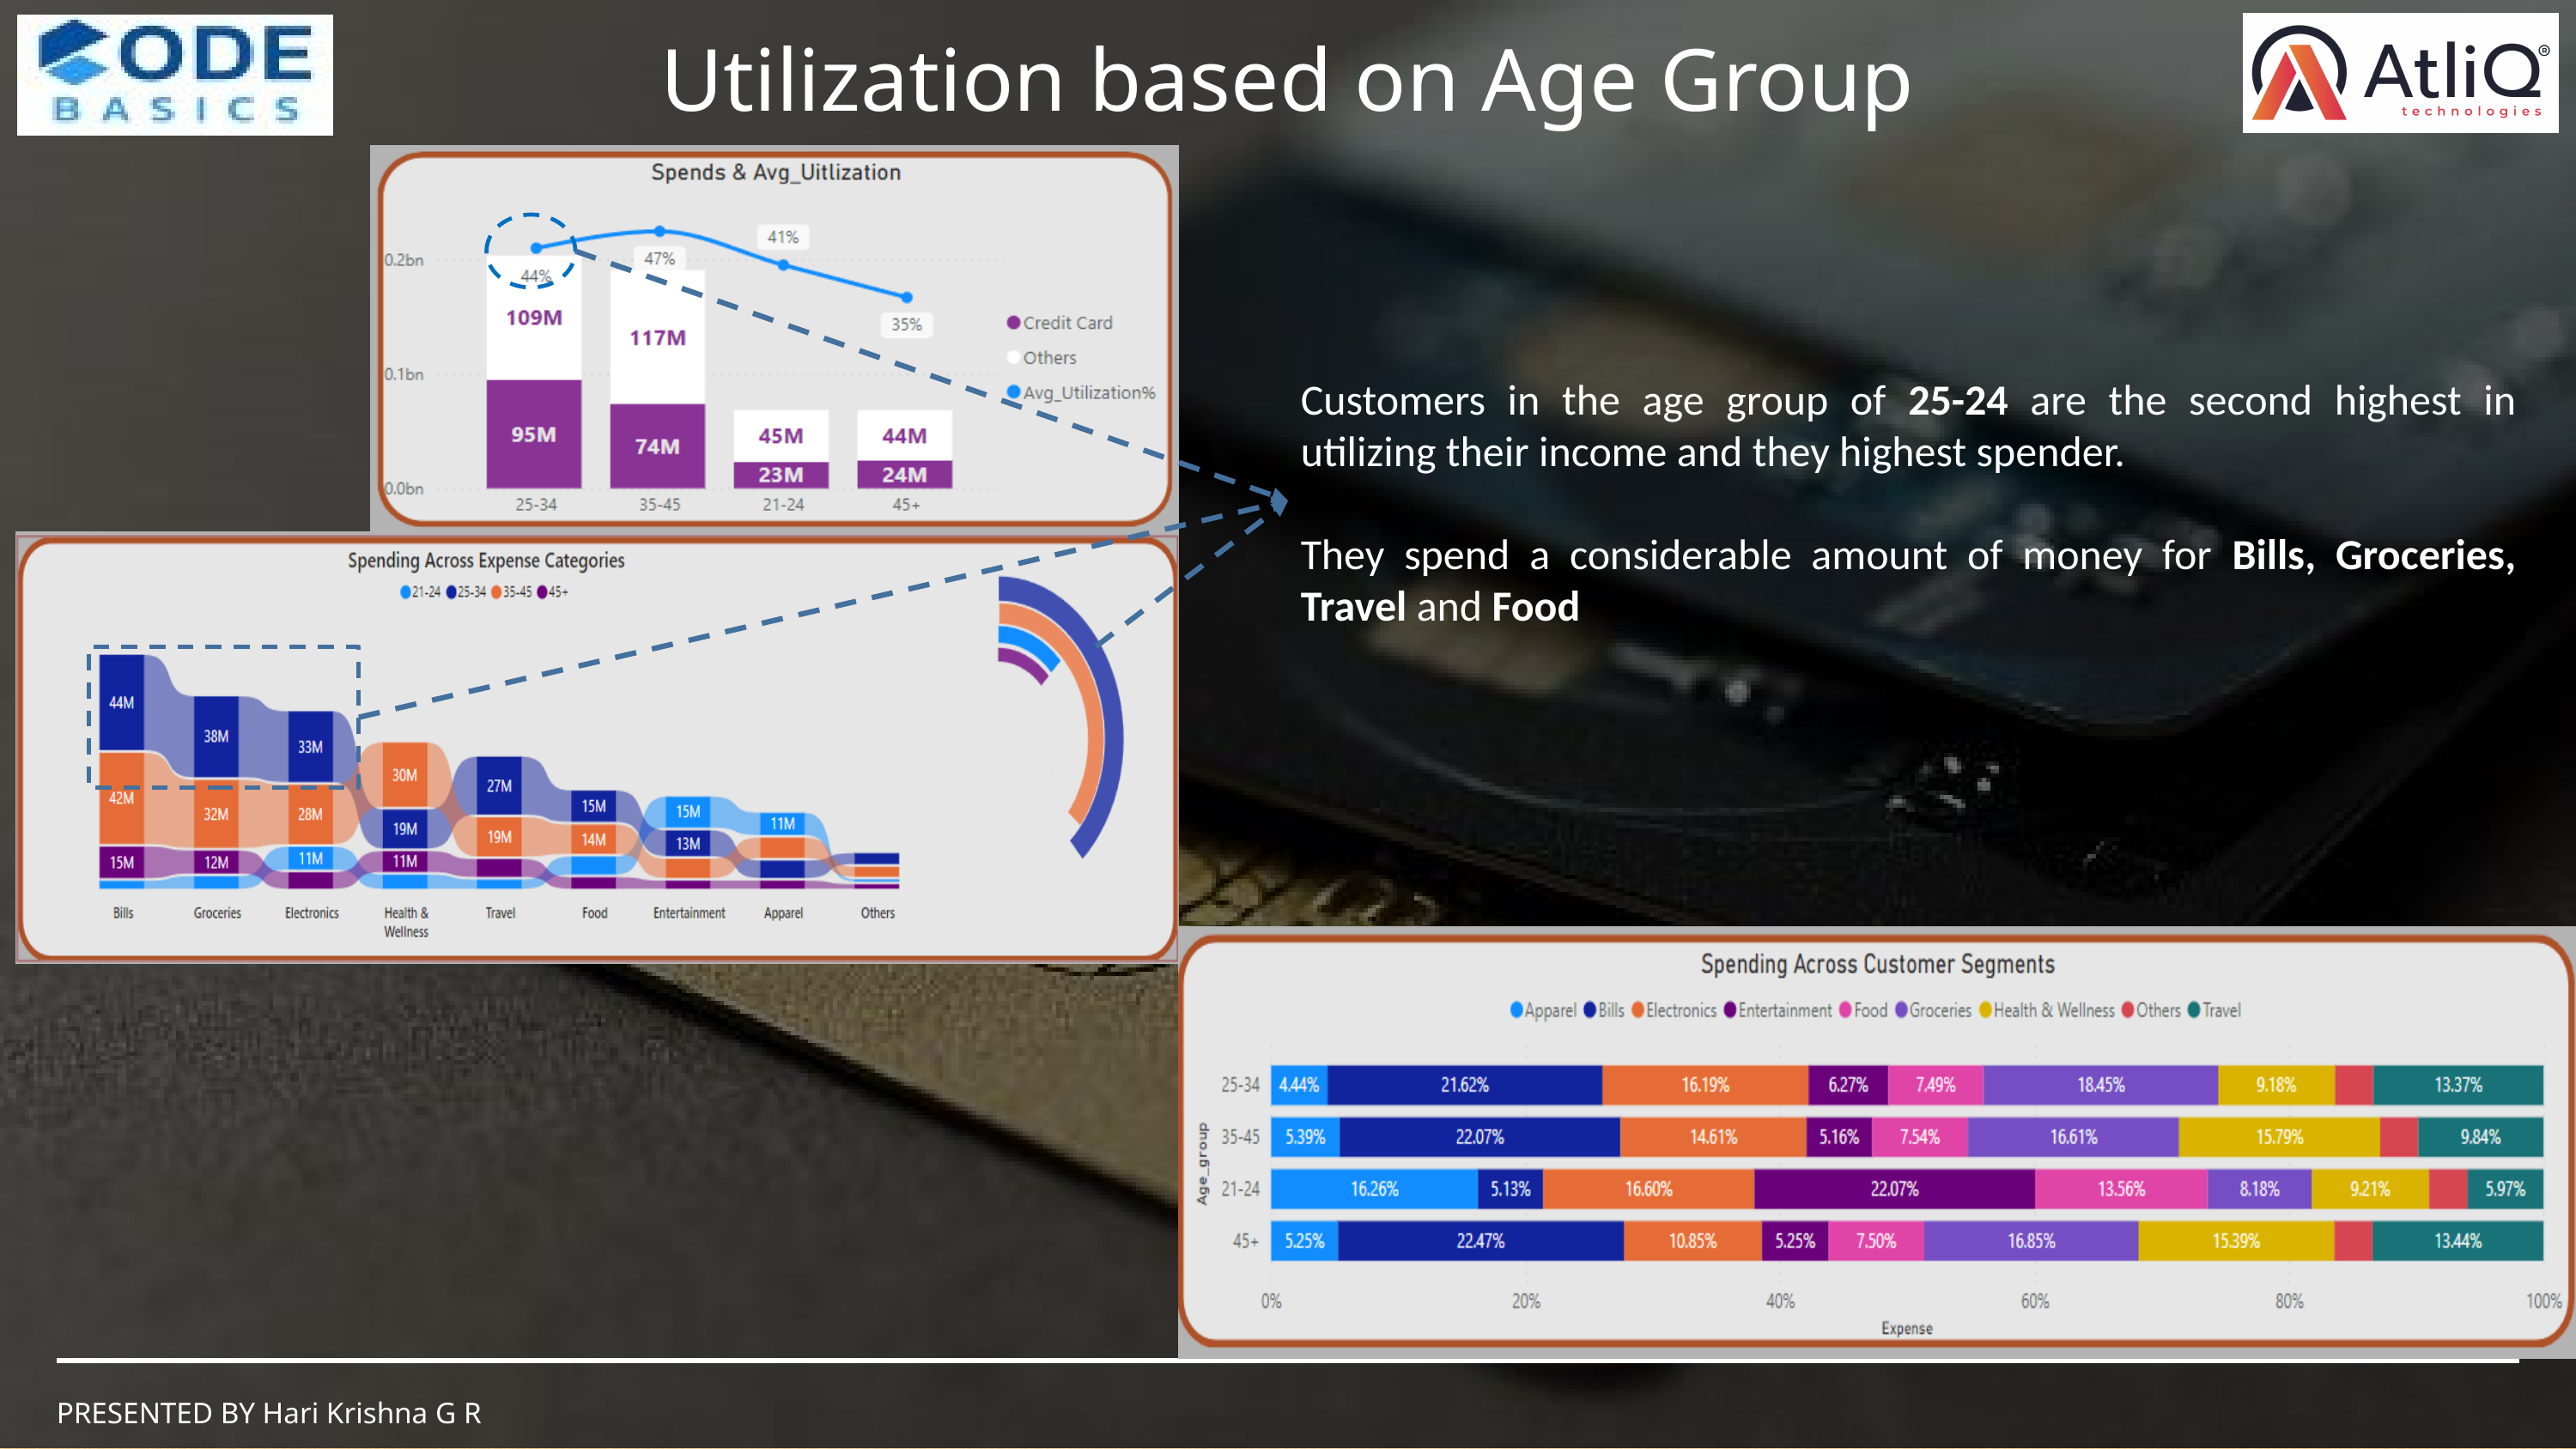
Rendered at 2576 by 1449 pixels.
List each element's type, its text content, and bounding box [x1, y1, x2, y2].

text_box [574, 251, 1289, 503]
text_box Customers in the age group of 25-24 are the second highest in utilizing their income and they highest spender. They spend a considerable amount of money for Bills, Groceries, Travel and Food [1289, 365, 2530, 636]
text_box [358, 501, 1289, 718]
text_box Utilization based on Age Group [647, 18, 1929, 135]
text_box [1095, 501, 1289, 647]
picture [0, 0, 2576, 1449]
